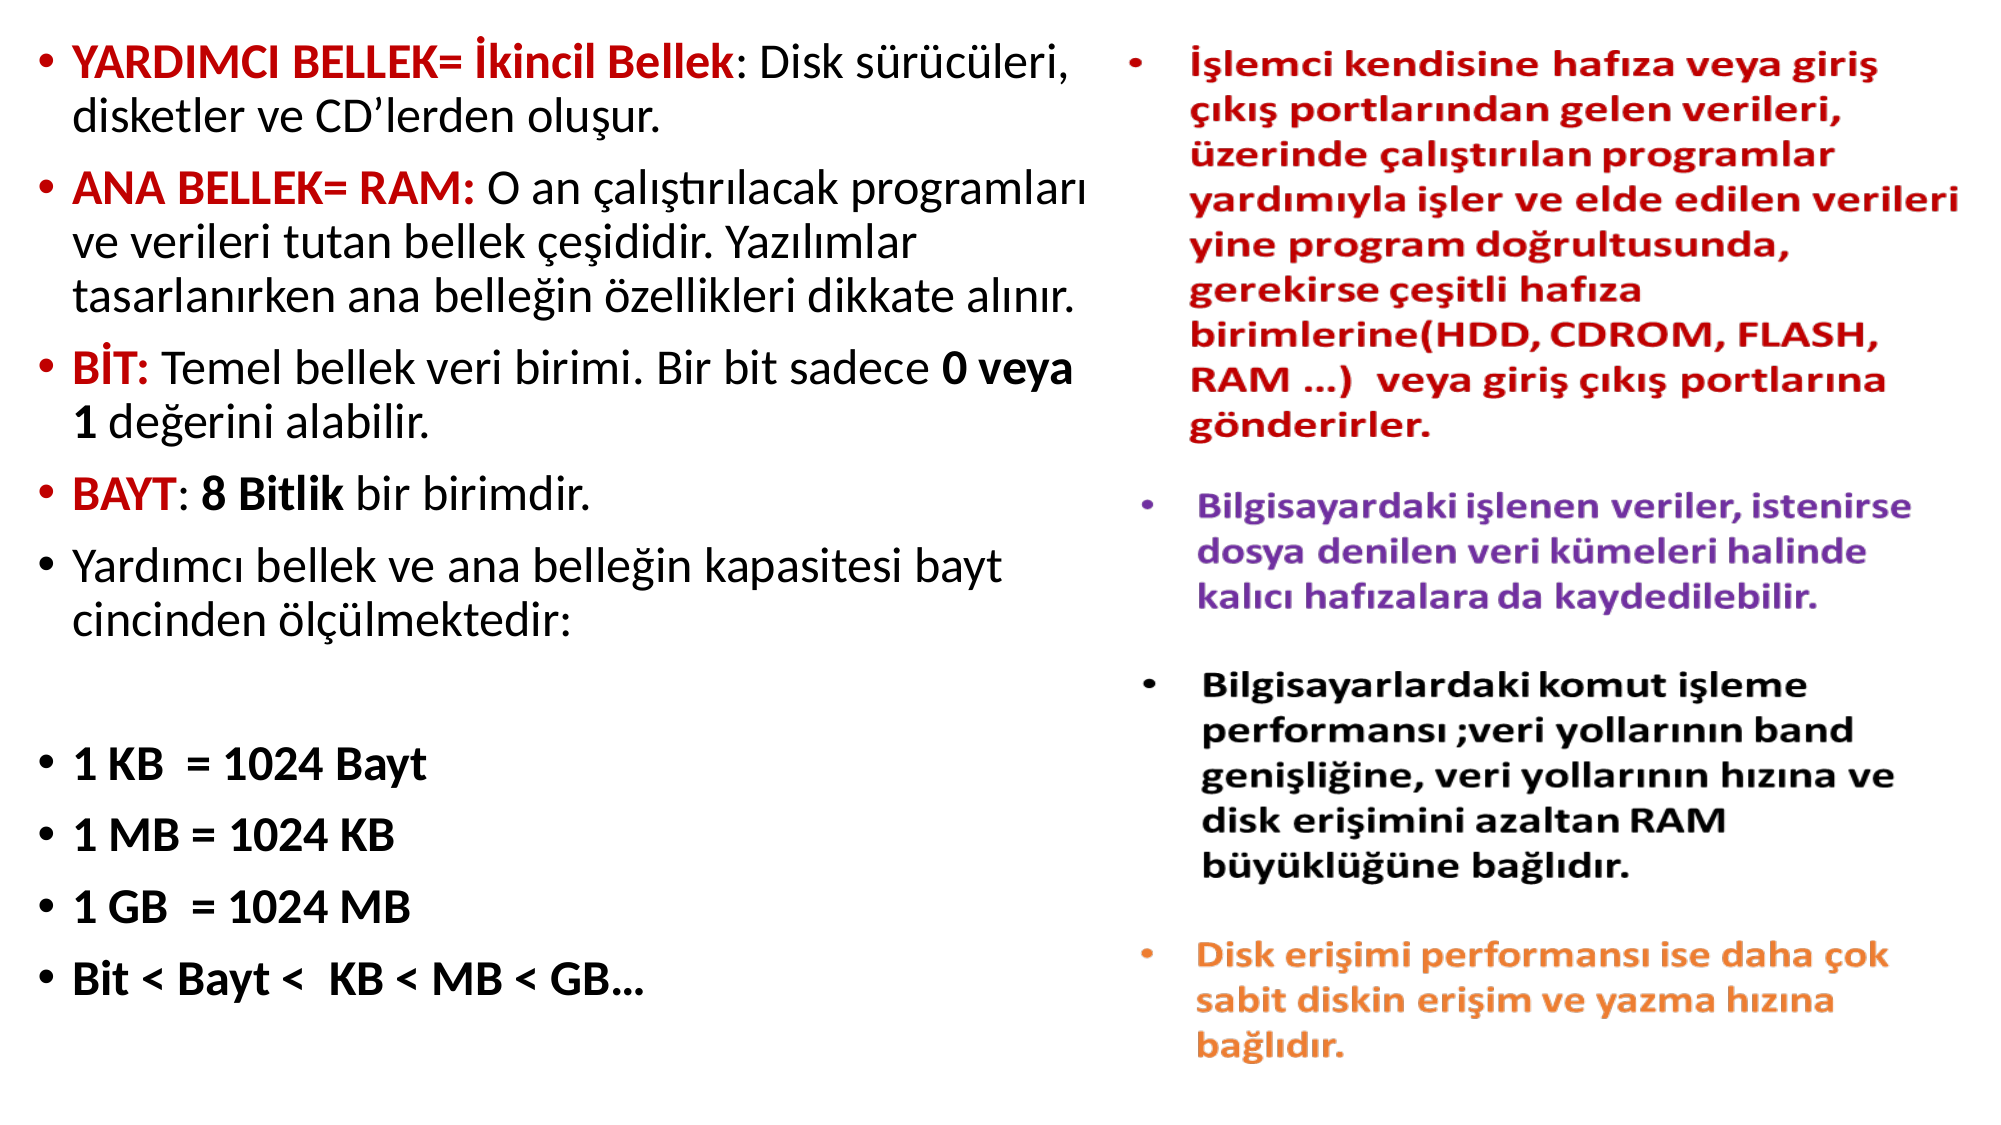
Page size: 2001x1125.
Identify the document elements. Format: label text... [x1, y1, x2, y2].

picture [1113, 649, 2000, 911]
list YARDIMCI BELLEK= İkincil Bellek: Disk sürücüleri, disketler ve CD’lerden oluşur. ANA BELLEK= RAM: O an çalıştırılacak programları ve verileri tutan bellek çeşididir. Yazılımlar tasarlanırken ana belleğin özellikleri dikkate alınır. BİT: Temel bellek veri birimi. Bir bit sadece 0 veya 1 değerini alabilir. BAYT: 8 Bitlik bir birimdir. Yardımcı bellek ve ana belleğin kapasitesi bayt cincinden ölçülmektedir: 1 KB = 1024 Bayt 1 MB = 1024 KB 1 GB = 1024 MB Bit < Bayt < KB < MB < GB… [22, 28, 1114, 1075]
picture [1098, 28, 2000, 642]
picture [1113, 918, 2000, 1091]
